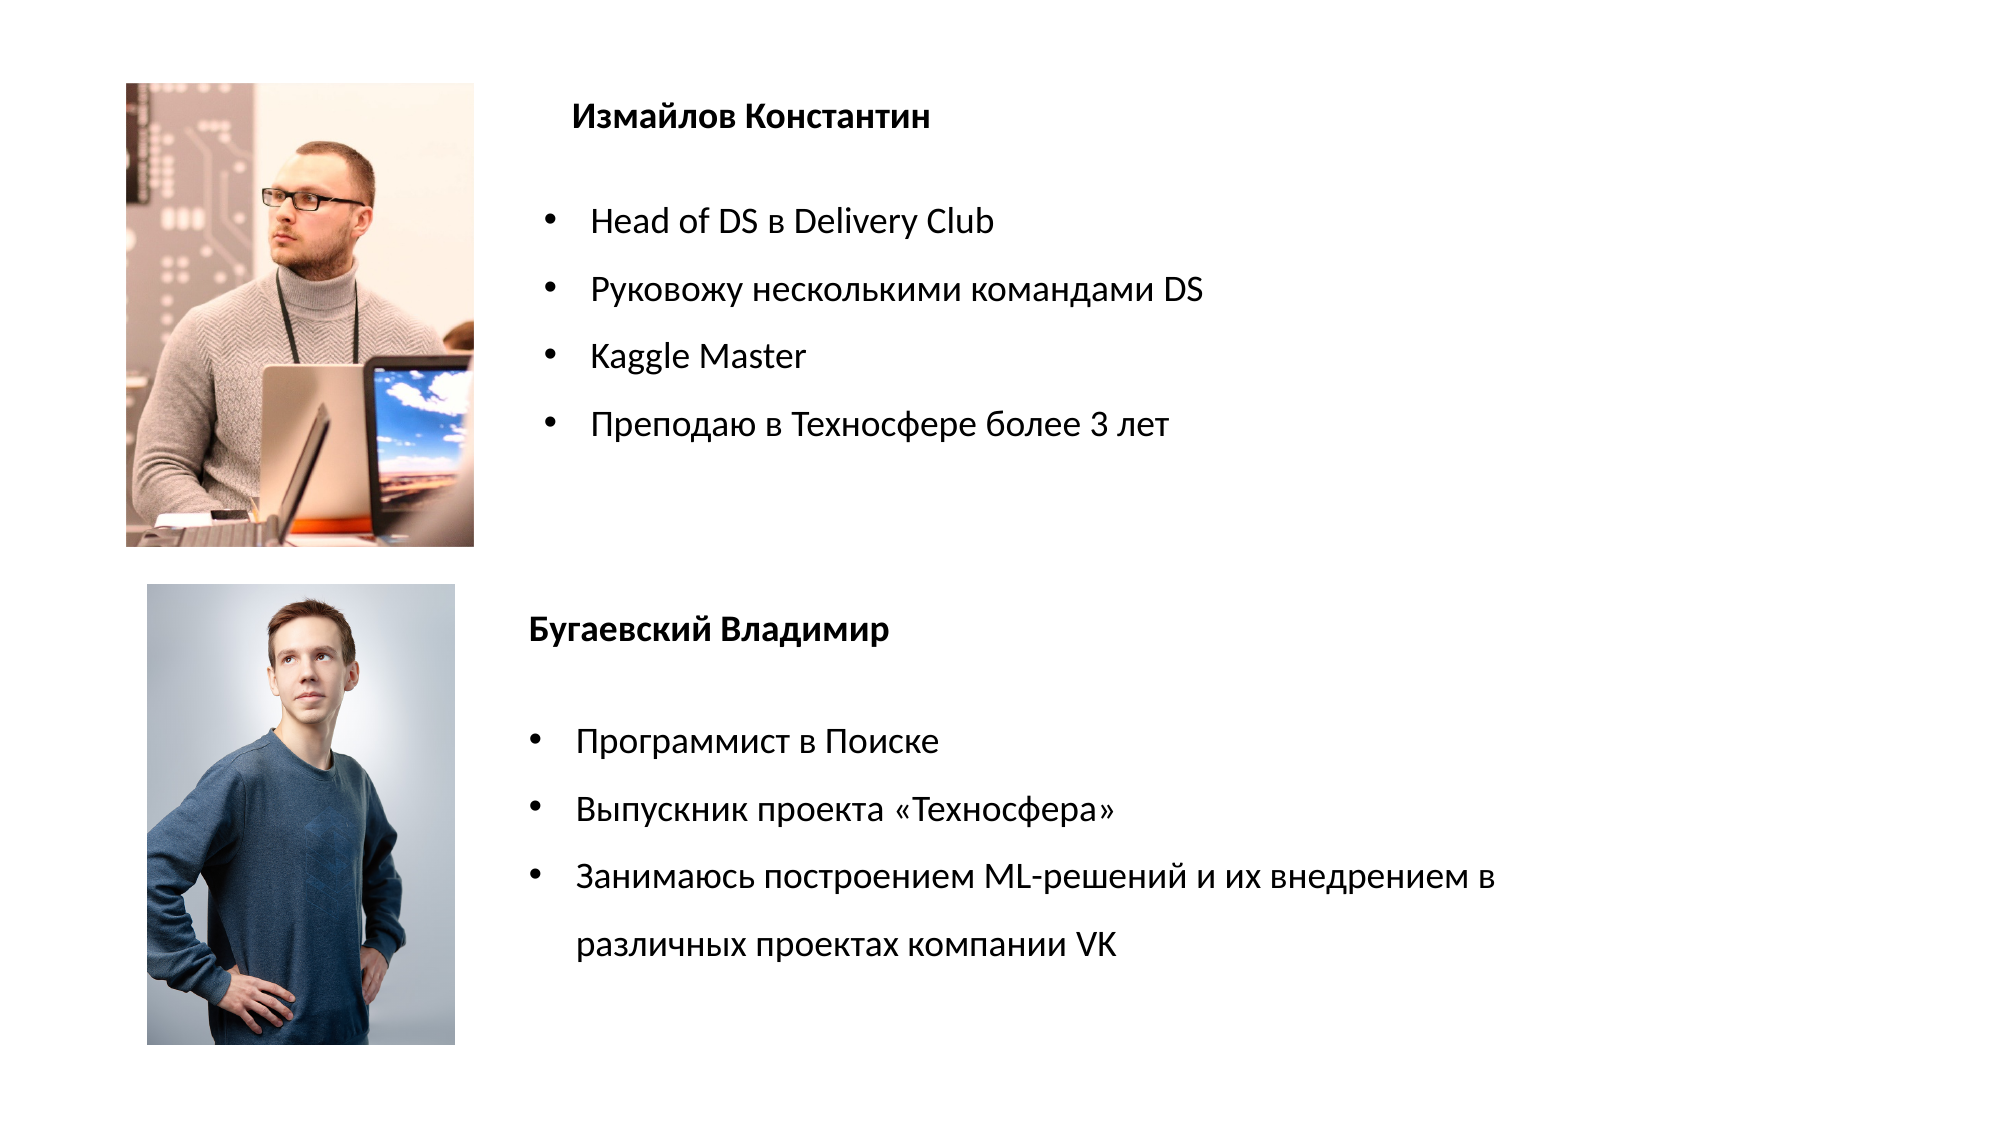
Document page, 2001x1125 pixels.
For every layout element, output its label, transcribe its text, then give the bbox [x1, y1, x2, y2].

text_box Измайлов Константин [557, 83, 947, 144]
text_box Бугаевский Владимир Программист в Поиске Выпускник проекта «Техносфера» Занимаюсь построением ML-решений и их внедрением в различных проектах компании VK [528, 603, 1502, 961]
picture [147, 584, 455, 1045]
picture [126, 83, 474, 548]
text_box Head of DS в Delivery Club Руковожу несколькими командами DS Kaggle Master Преподаю в Техносфере более 3 лет [528, 166, 1502, 587]
